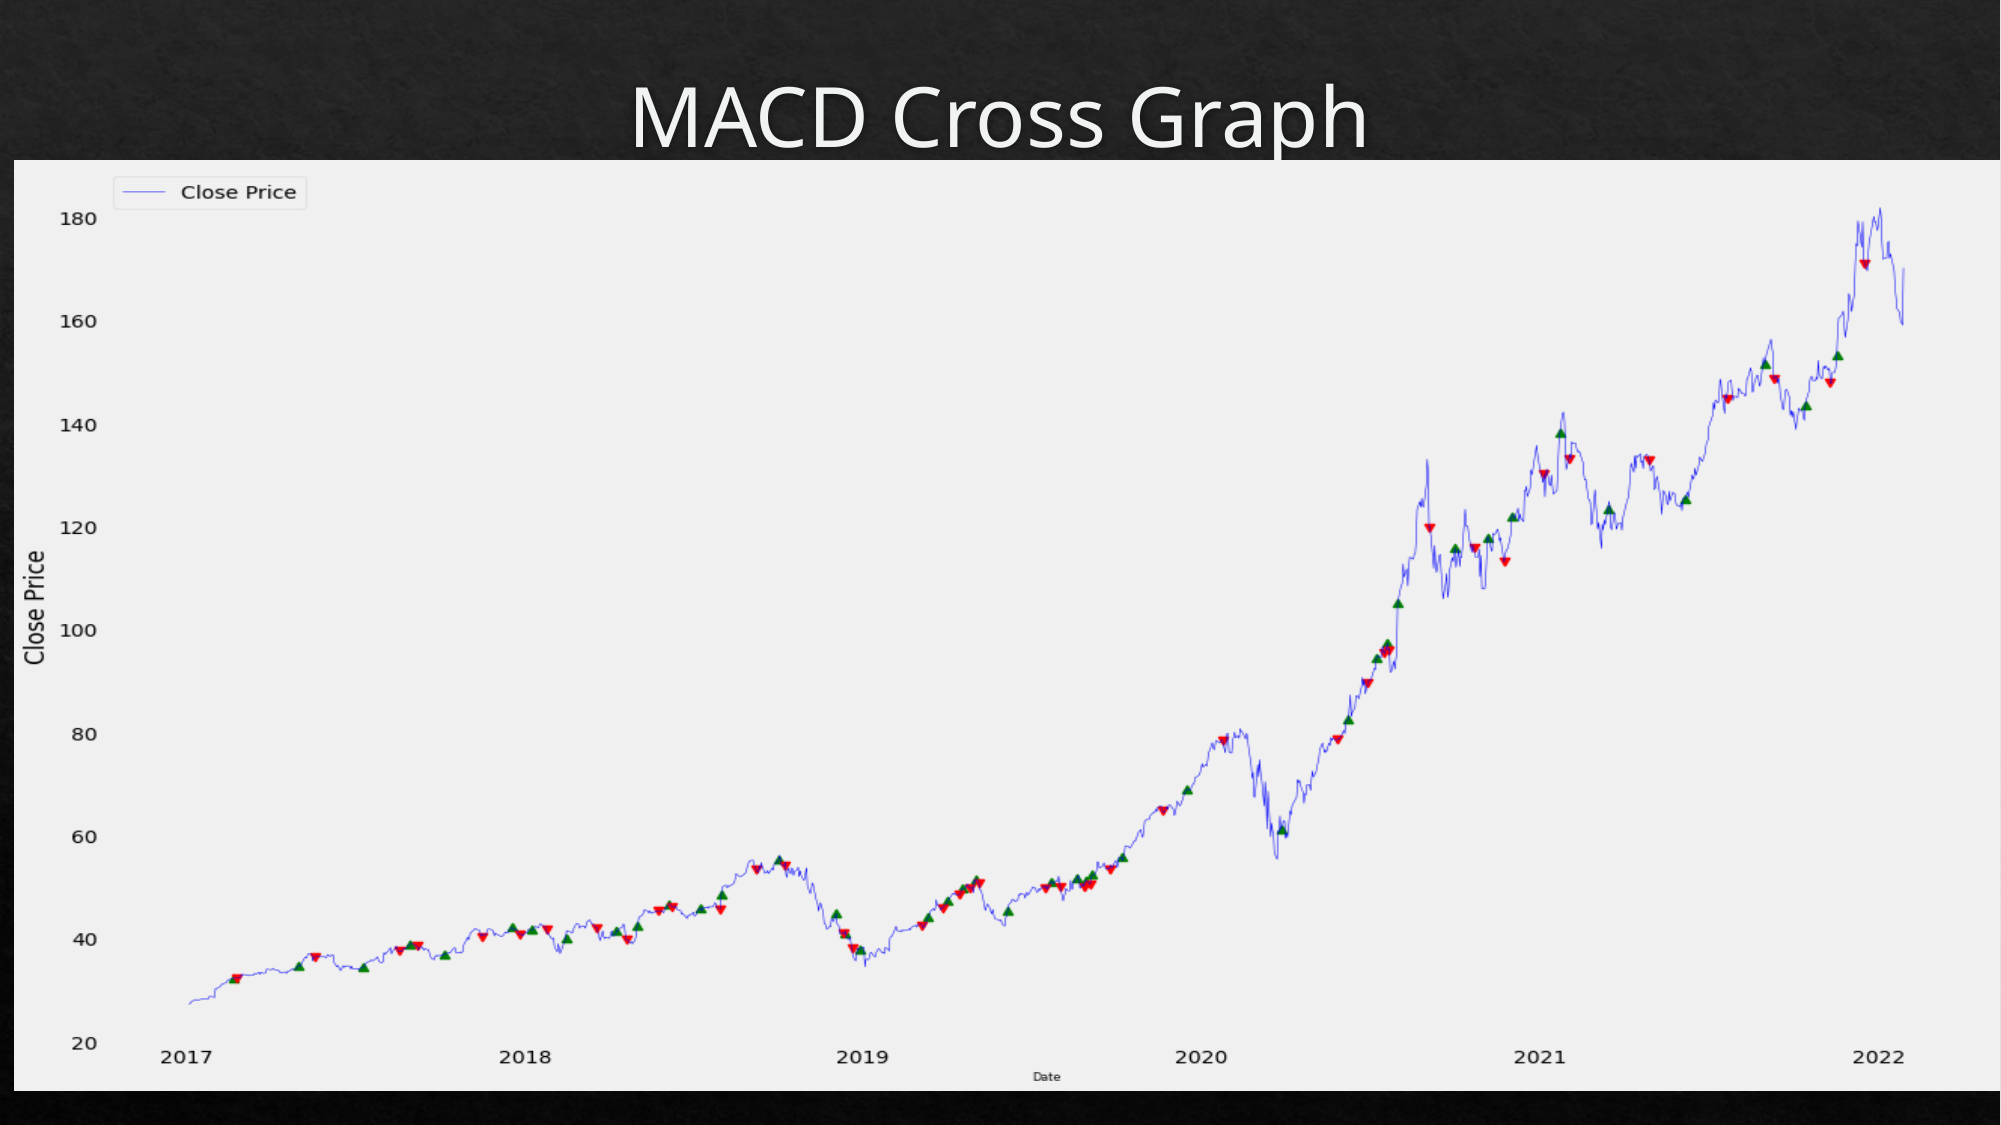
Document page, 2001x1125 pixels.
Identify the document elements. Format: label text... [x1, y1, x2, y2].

title MACD Cross Graph [150, 10, 1850, 155]
picture [14, 159, 2000, 1092]
